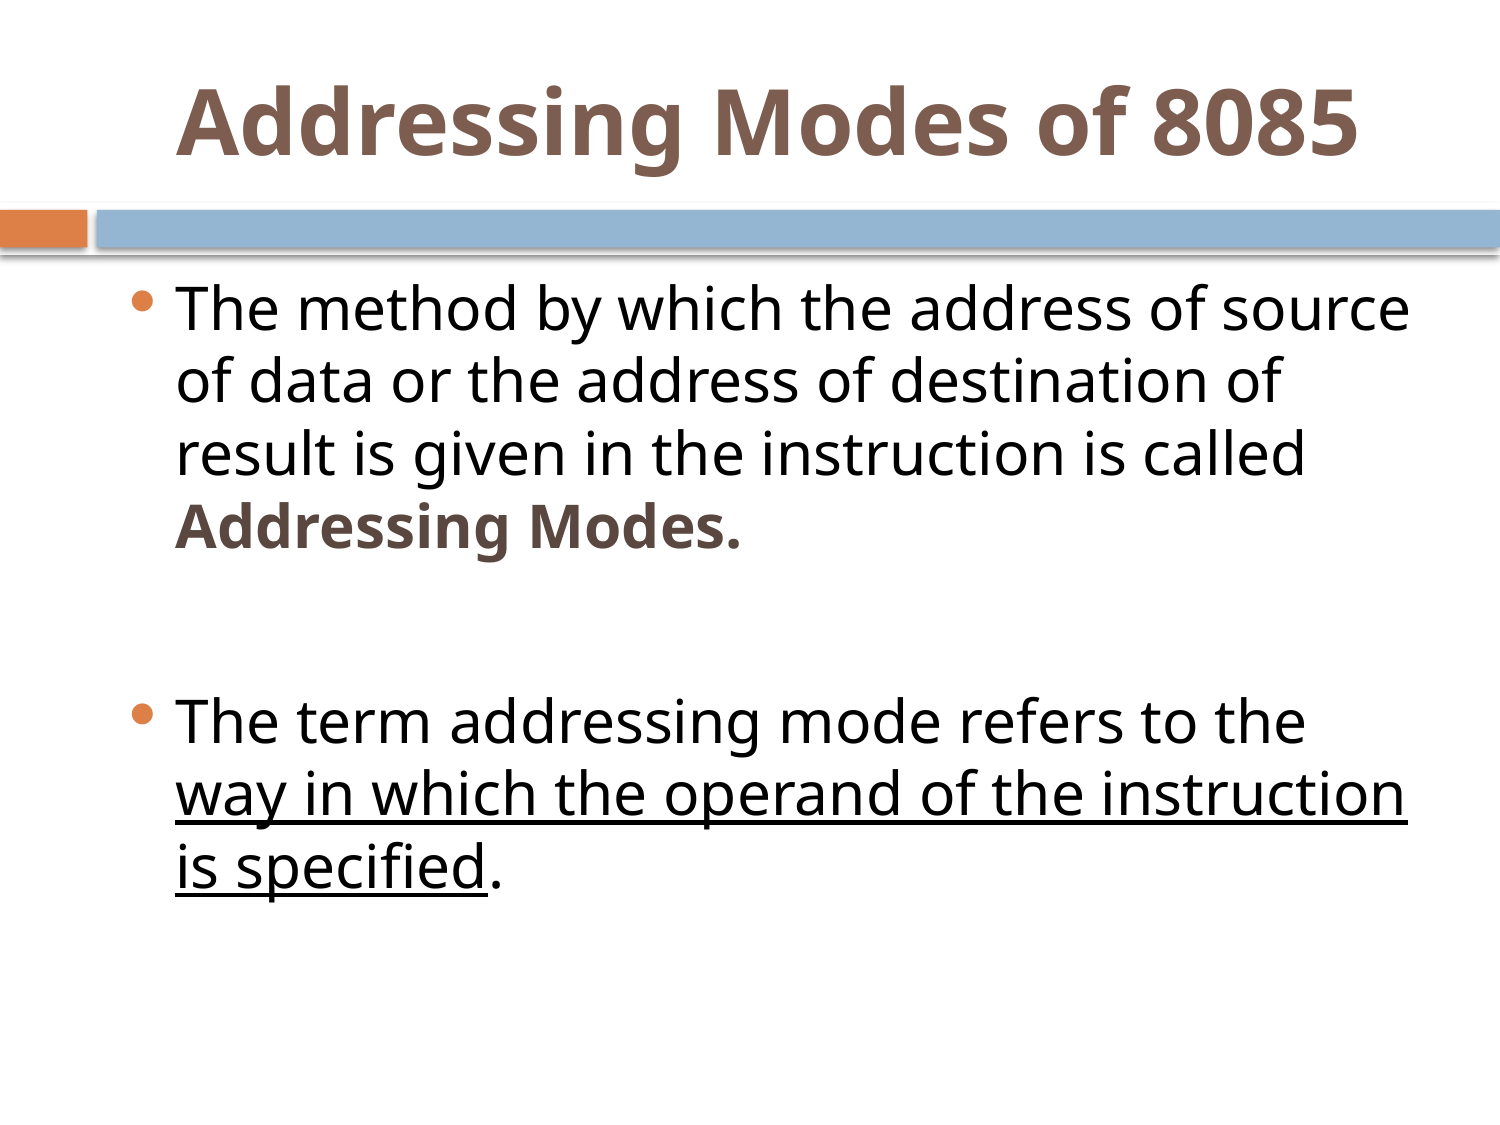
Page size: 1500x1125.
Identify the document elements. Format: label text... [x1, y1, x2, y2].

title Addressing Modes of 8085 [100, 37, 1439, 201]
list The method by which the address of source of data or the address of destination of result is given in the instruction is called Addressing Modes. The term addressing mode refers to the way in which the operand of the instruction is specified. [100, 262, 1439, 1001]
slide_number [0, 208, 88, 249]
